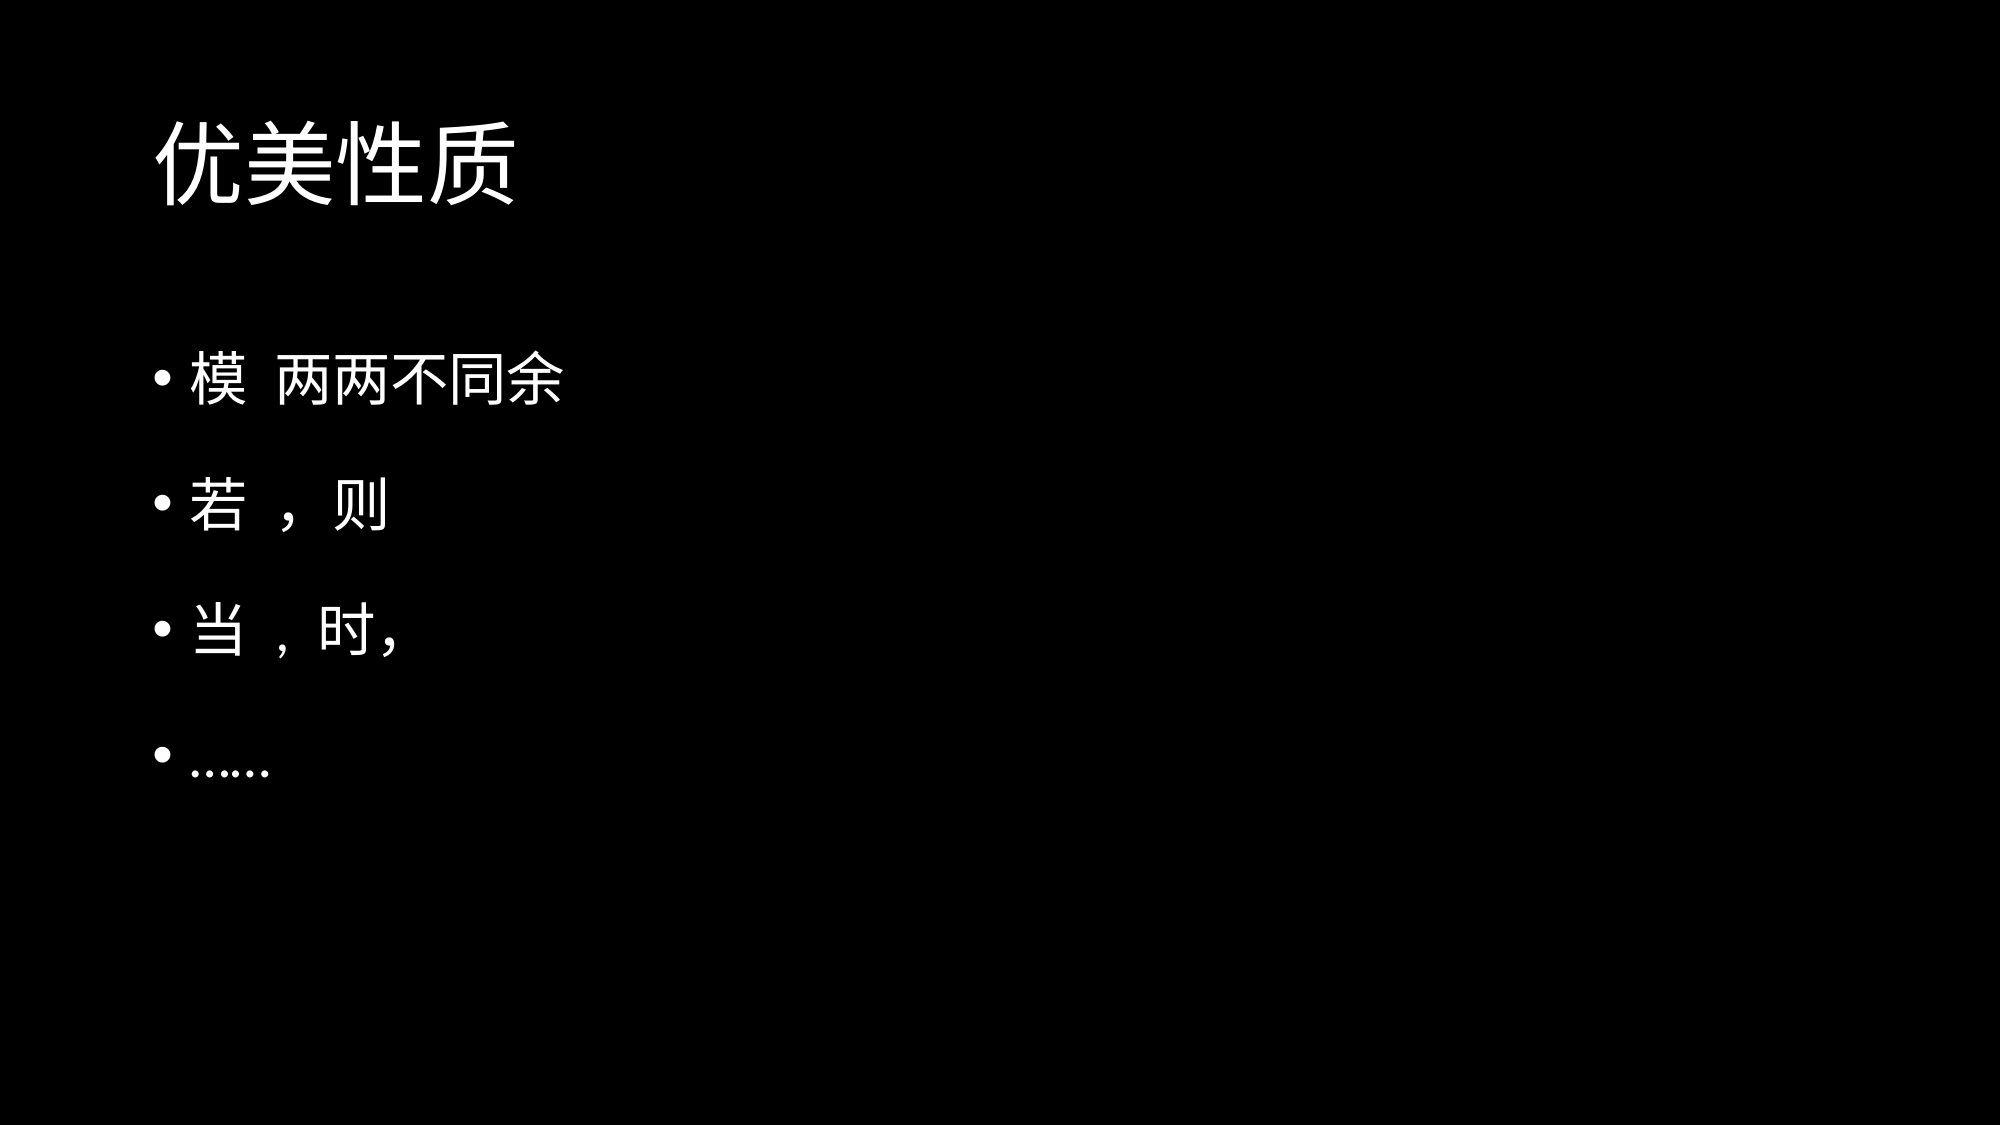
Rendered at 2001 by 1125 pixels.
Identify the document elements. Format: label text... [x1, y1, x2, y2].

title 优美性质 [137, 59, 1863, 278]
